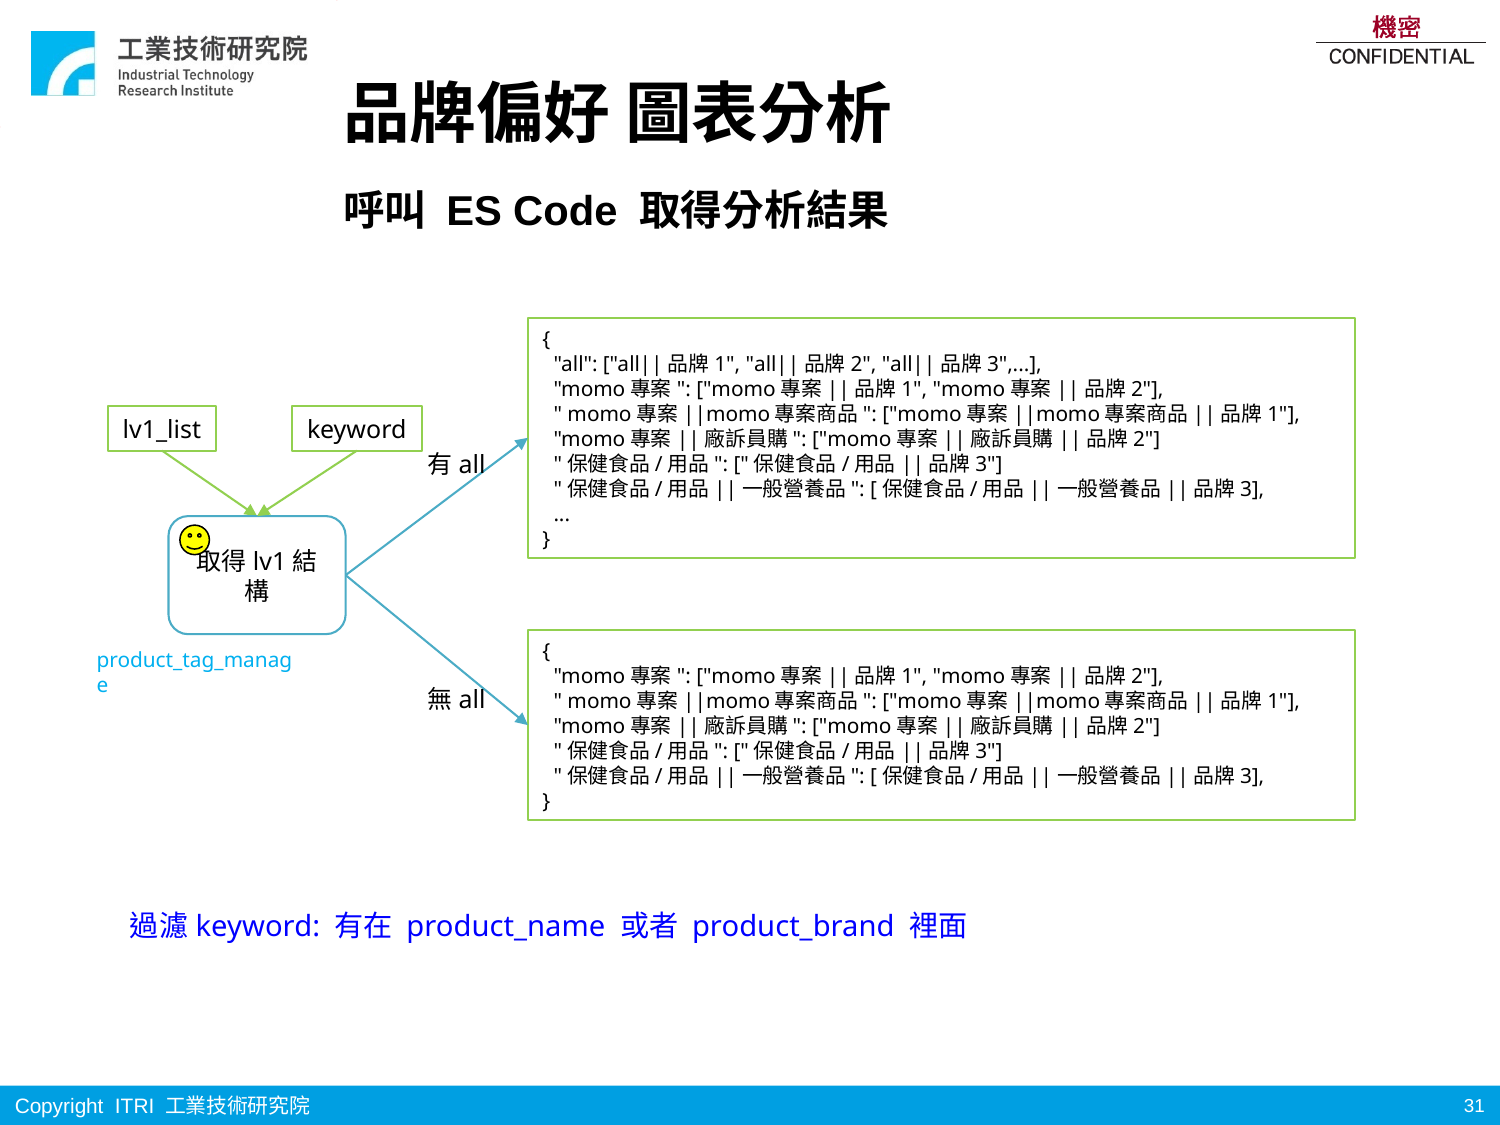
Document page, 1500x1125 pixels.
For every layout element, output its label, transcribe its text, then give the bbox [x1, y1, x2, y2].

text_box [256, 451, 358, 517]
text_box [161, 451, 254, 517]
text_box 取得lv1結構 [168, 526, 340, 635]
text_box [345, 438, 529, 574]
text_box { "all": ["all||品牌1", "all||品牌2", "all||品牌3",...], "momo專案": ["momo專案||品牌1", "momo專案||品牌2"], " momo專案||momo專案商品": ["momo專案||momo專案商品||品牌1"], "momo專案||廠訴員購": ["momo專案||廠訴員購||品牌2"] "保健食品/用品": ["保健食品/用品||品牌3"] "保健食品/用品||一般營養品": [保健食品/用品||一般營養品||品牌3], ... } [527, 318, 1355, 558]
picture [1316, 13, 1486, 48]
list 呼叫 ES Code 取得分析結果 [328, 176, 1190, 232]
text_box product_tag_manage [81, 639, 312, 704]
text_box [345, 574, 529, 727]
text_box keyword [292, 405, 422, 449]
text_box { "momo專案": ["momo專案||品牌1", "momo專案||品牌2"], " momo專案||momo專案商品": ["momo專案||momo專案商品||品牌1"], "momo專案||廠訴員購": ["momo專案||廠訴員購||品牌2"] "保健食品/用品": ["保健食品/用品||品牌3"] "保健食品/用品||一般營養品": [保健食品/用品||一般營養品||品牌3], } [527, 630, 1355, 820]
text_box [179, 526, 210, 555]
slide_number 31 [1406, 1085, 1500, 1125]
title 品牌偏好 圖表分析 [328, 48, 1500, 174]
text_box lv1_list [107, 405, 217, 451]
text_box 過濾keyword: 有在 product_name 或者 product_brand 裡面 [115, 900, 983, 950]
picture [31, 31, 308, 96]
